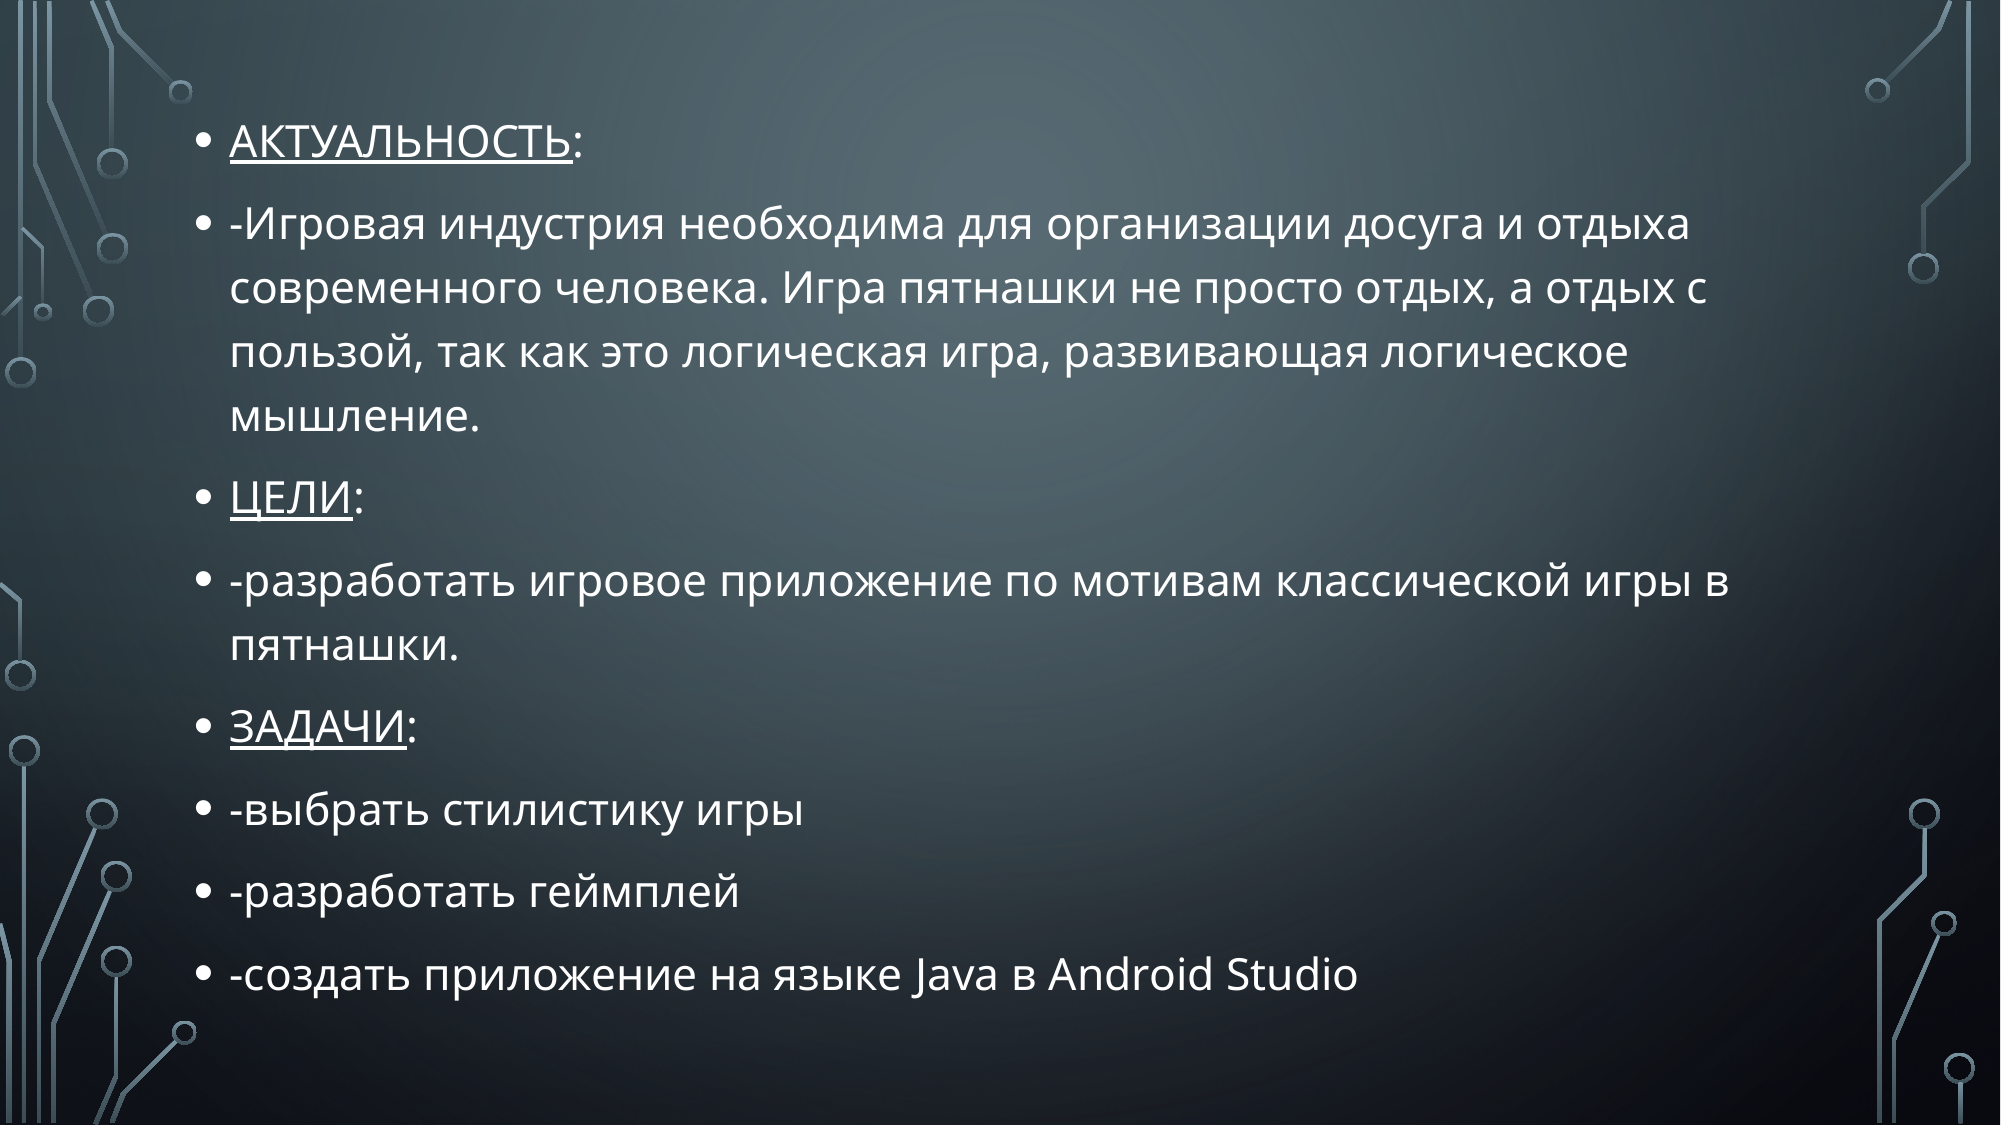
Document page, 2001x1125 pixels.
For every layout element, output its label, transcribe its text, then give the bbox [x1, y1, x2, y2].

list АКТУАЛЬНОСТЬ: -Игровая индустрия необходима для организации досуга и отдыха современного человека. Игра пятнашки не просто отдых, а отдых с пользой, так как это логическая игра, развивающая логическое мышление. ЦЕЛИ: -разработать игровое приложение по мотивам классической игры в пятнашки. ЗАДАЧИ: -выбрать стилистику игры -разработать геймплей -создать приложение на языке Java в Android Studio [178, 94, 1804, 1009]
